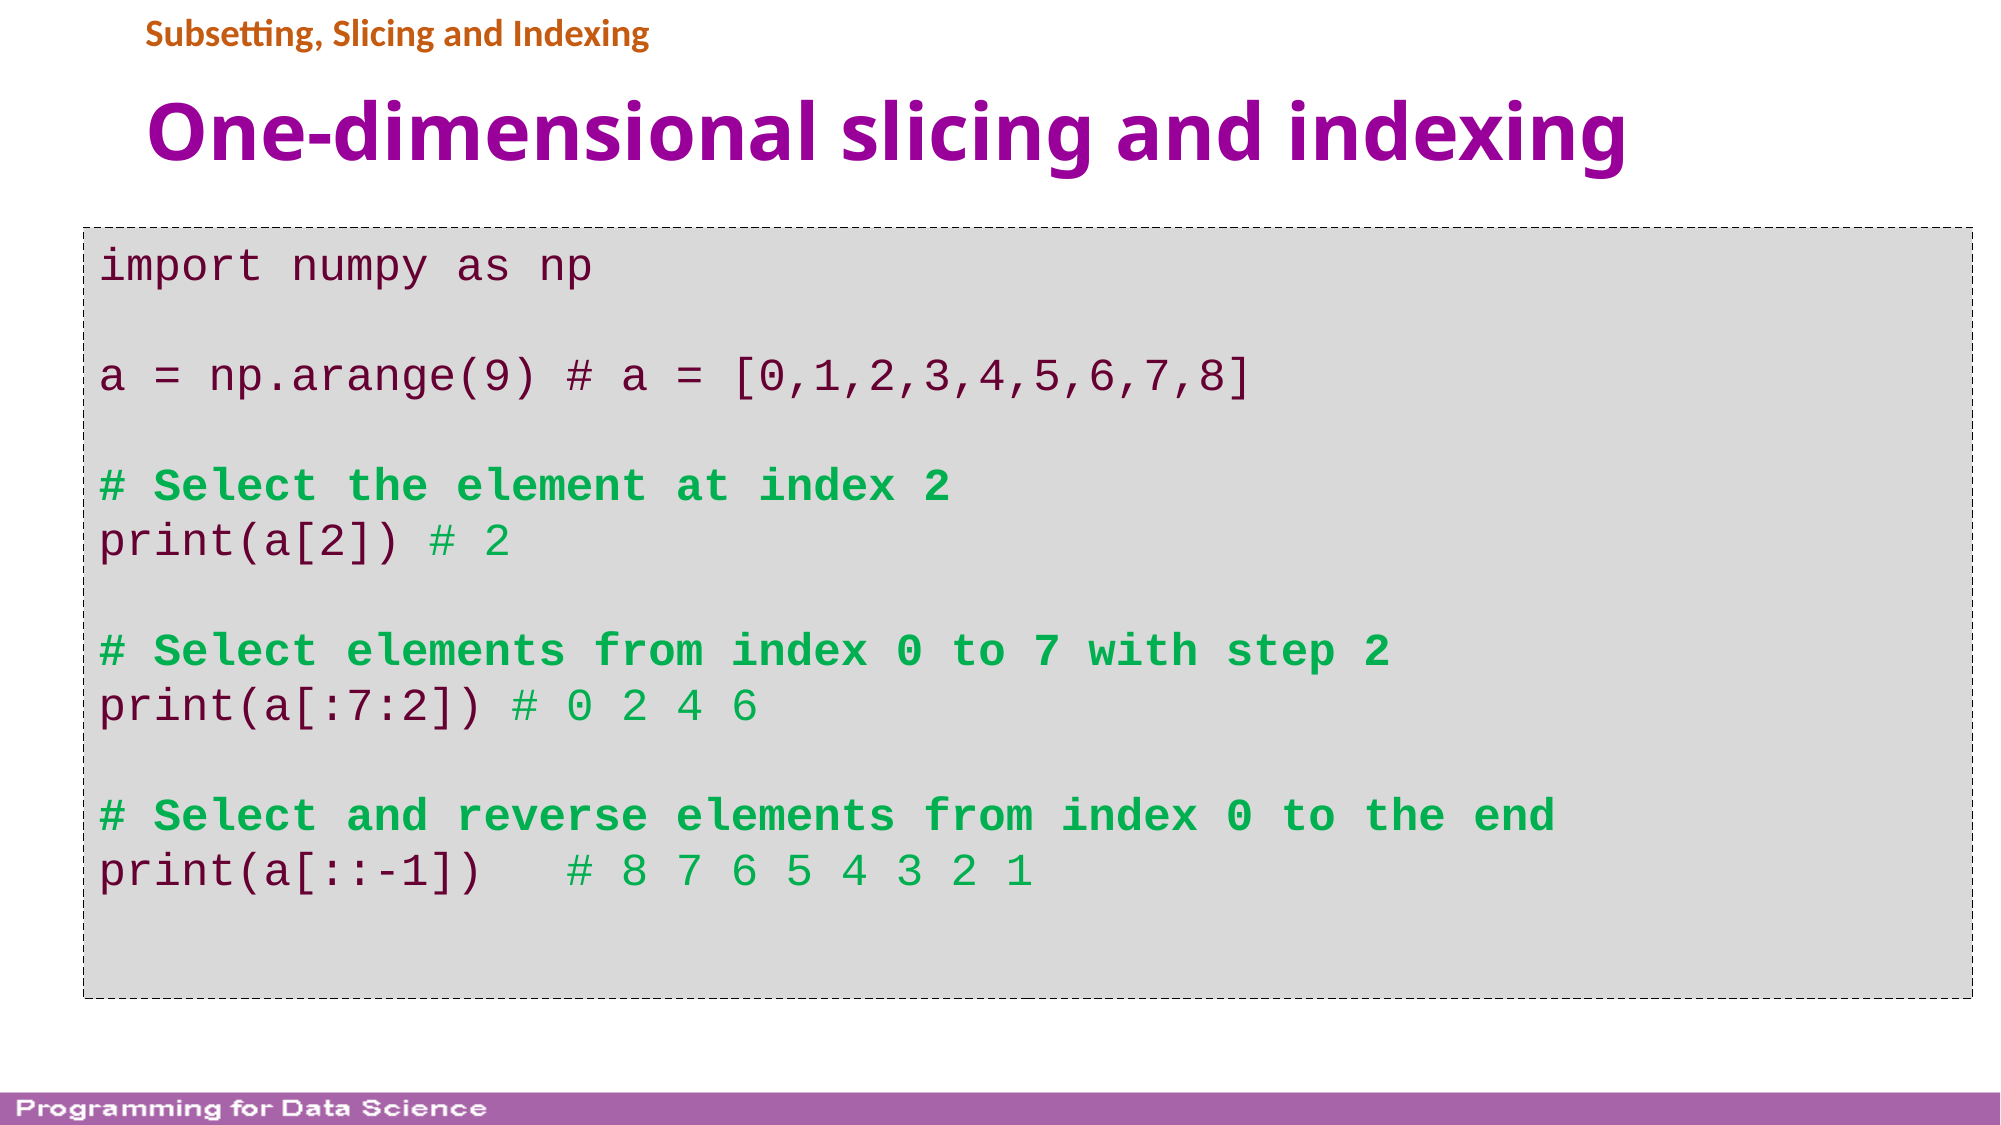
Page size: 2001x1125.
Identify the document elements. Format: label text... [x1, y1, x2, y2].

text_box import numpy as np a = np.arange(9) # a = [0,1,2,3,4,5,6,7,8] # Select the element at index 2 print(a[2]) # 2 # Select elements from index 0 to 7 with step 2 print(a[:7:2]) # 0 2 4 6 # Select and reverse elements from index 0 to the end print(a[::-1]) # 8 7 6 5 4 3 2 1 [83, 227, 1973, 999]
list Subsetting, Slicing and Indexing [130, 0, 1944, 62]
picture [0, 0, 2001, 1125]
slide_number 47 [1455, 1042, 1946, 1103]
title One-dimensional slicing and indexing [130, 62, 1944, 208]
